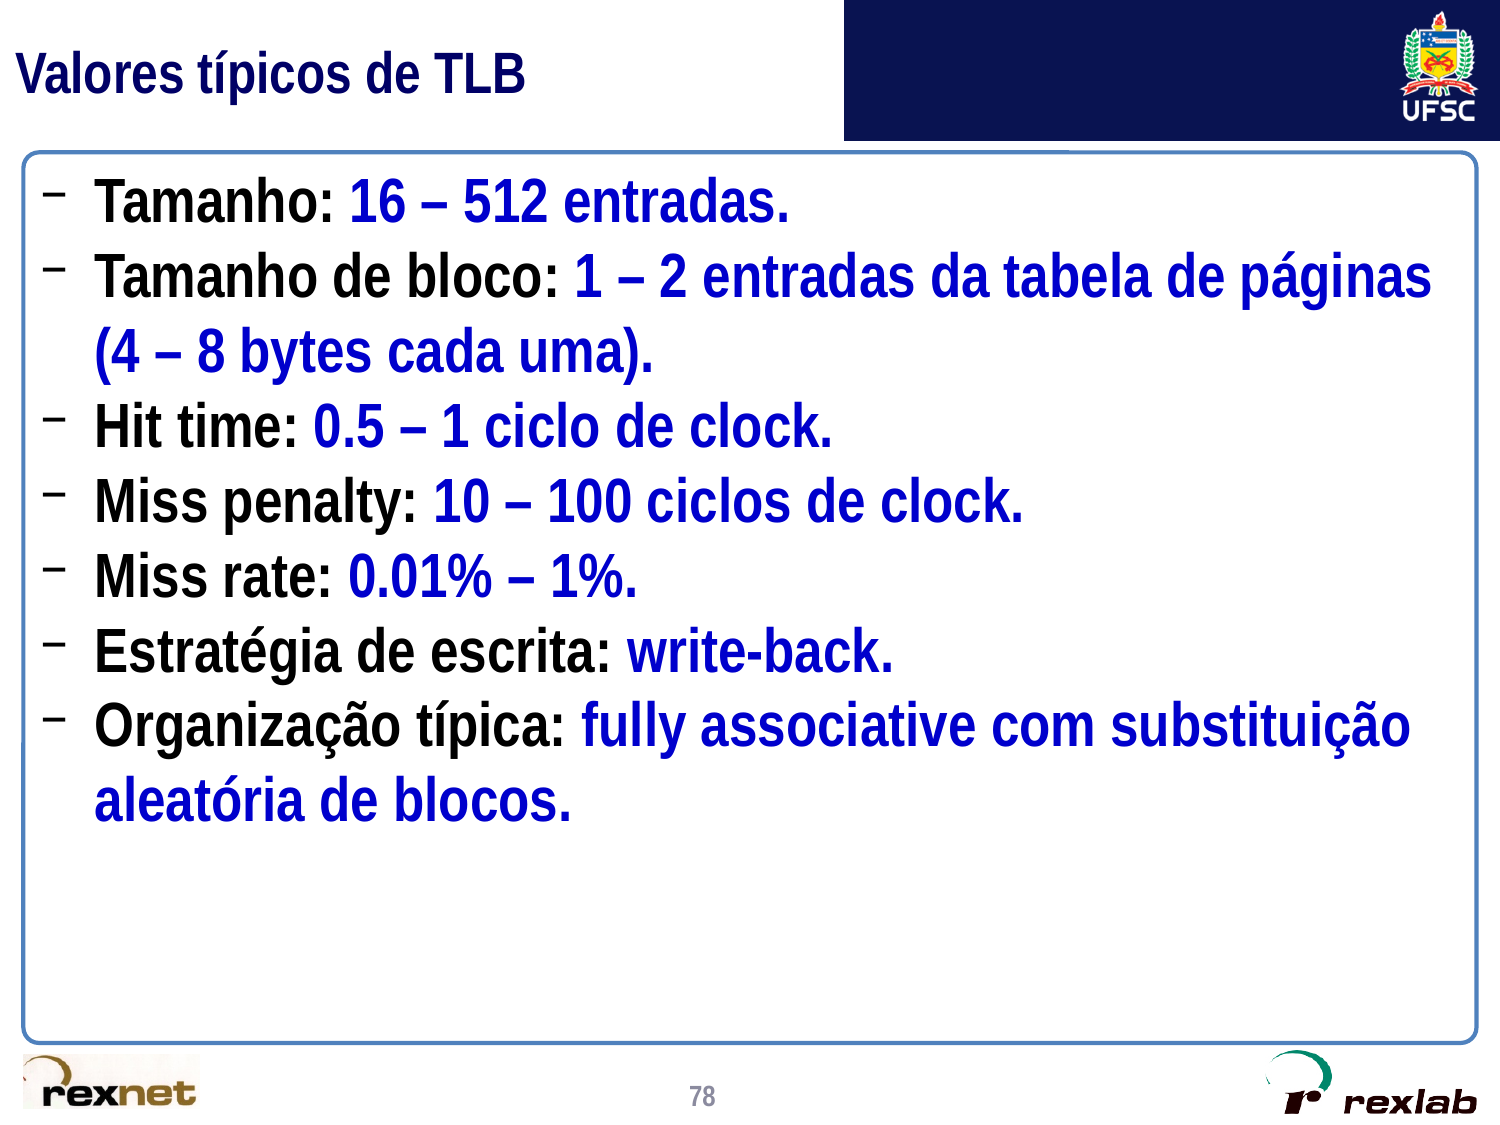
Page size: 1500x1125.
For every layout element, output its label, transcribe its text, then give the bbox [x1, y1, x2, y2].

picture [1265, 1049, 1477, 1114]
picture [844, 0, 1500, 141]
slide_number 78 [527, 1065, 878, 1125]
list Tamanho: 16 – 512 entradas. Tamanho de bloco: 1 – 2 entradas da tabela de páginas (4 – 8 bytes cada uma). Hit time: 0.5 – 1 ciclo de clock. Miss penalty: 10 – 100 ciclos de clock. Miss rate: 0.01% – 1%. Estratégia de escrita: write-back. Organização típica: fully associative com substituição aleatória de blocos. [23, 152, 1477, 1032]
title Valores típicos de TLB [0, 0, 844, 141]
picture [23, 1054, 200, 1109]
